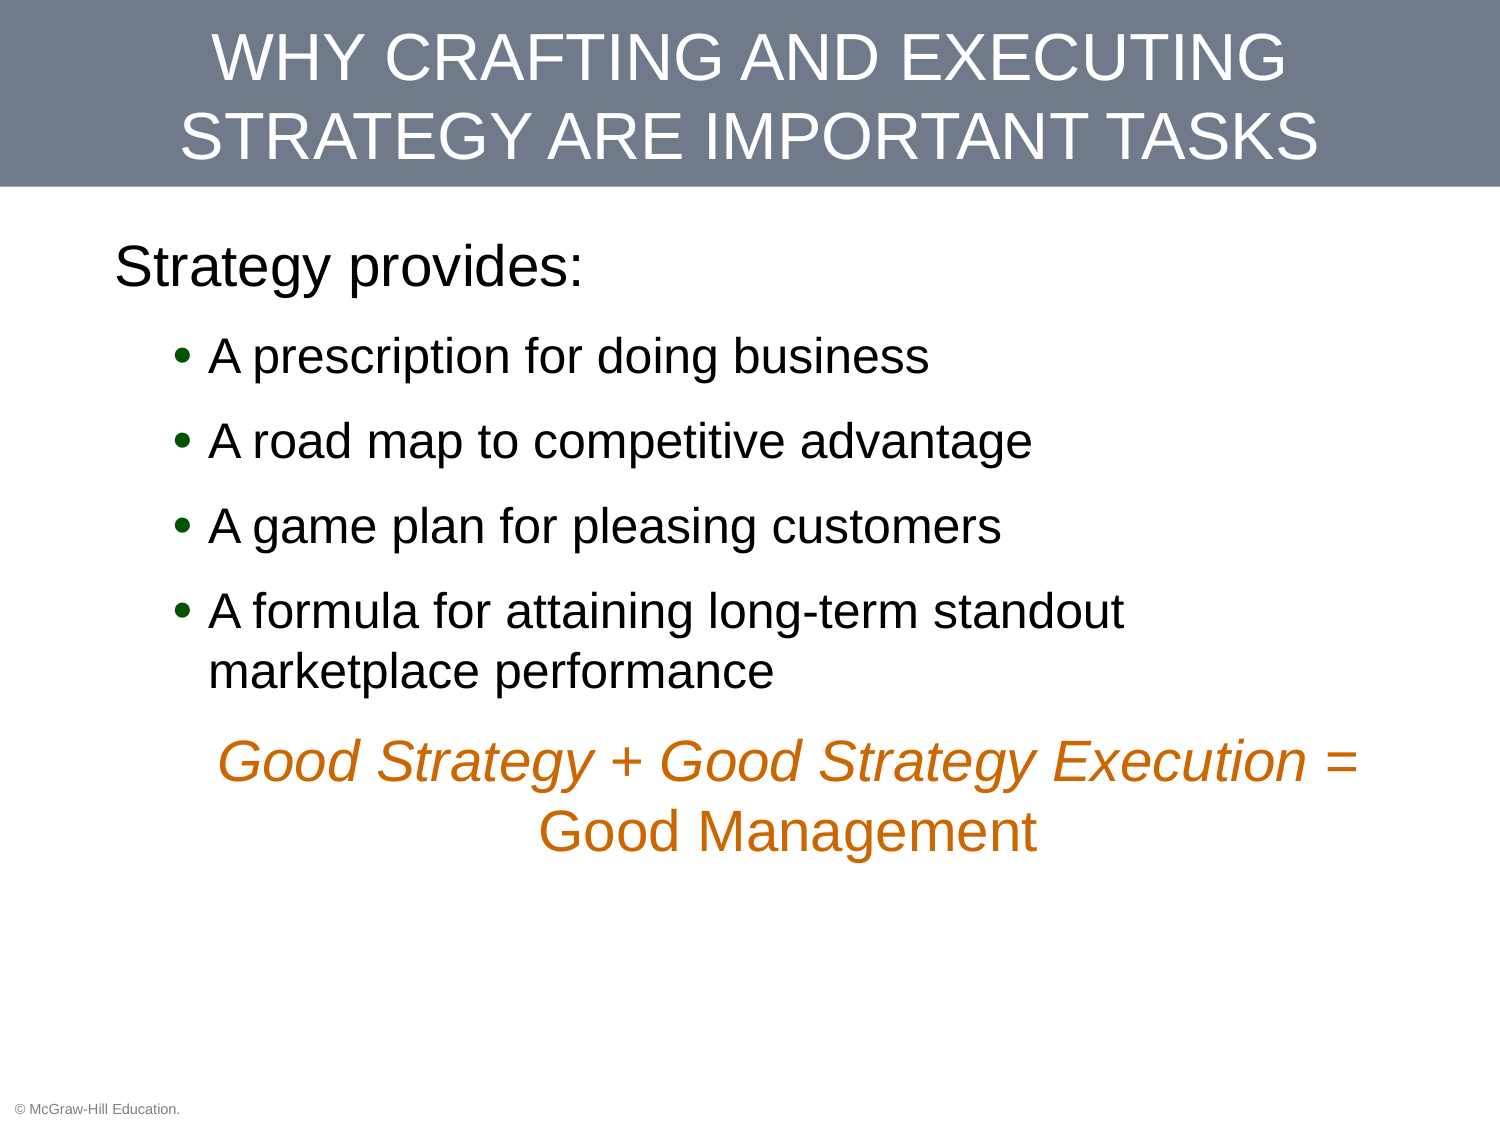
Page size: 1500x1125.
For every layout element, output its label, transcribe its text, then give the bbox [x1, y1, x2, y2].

title WHY CRAFTING AND EXECUTING STRATEGY ARE IMPORTANT TASKS [0, 0, 1500, 187]
list Strategy provides: A prescription for doing business A road map to competitive advantage A game plan for pleasing customers A formula for attaining long-term standout marketplace performance Good Strategy + Good Strategy Execution = Good Management [99, 220, 1403, 1076]
